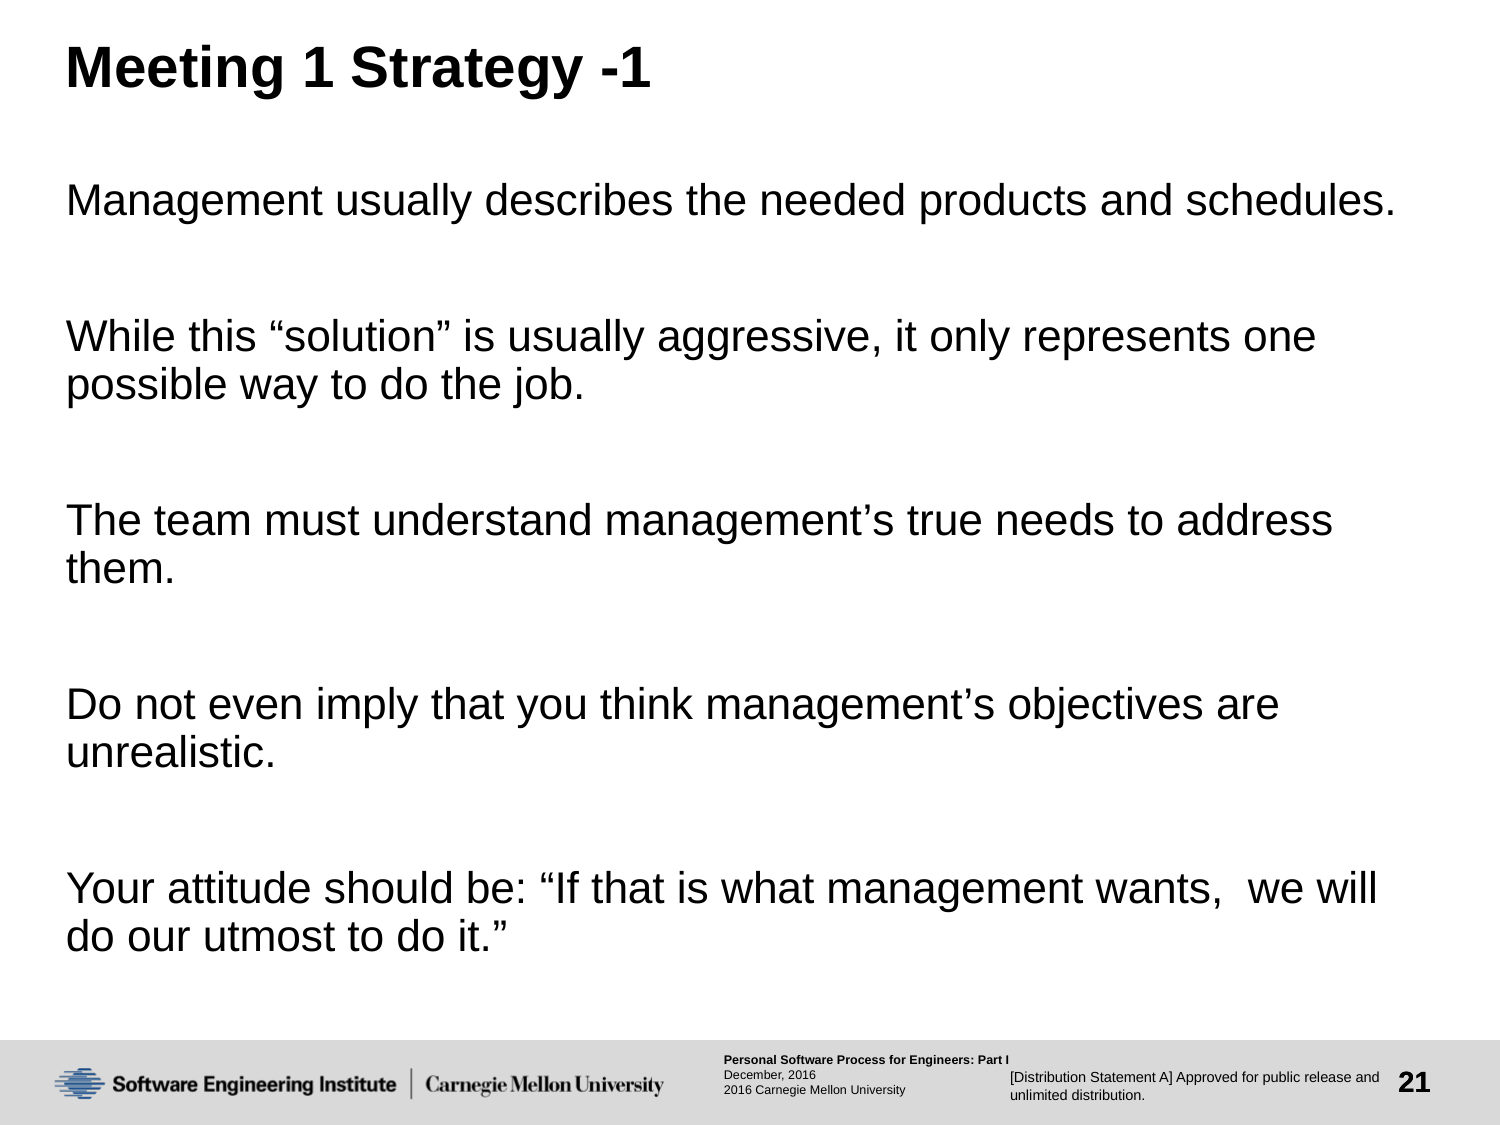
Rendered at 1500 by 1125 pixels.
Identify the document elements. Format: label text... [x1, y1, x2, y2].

picture [46, 1061, 673, 1104]
title Meeting 1 Strategy -1 [65, 37, 1313, 148]
list Management usually describes the needed products and schedules. While this “solution” is usually aggressive, it only represents one possible way to do the job. The team must understand management’s true needs to address them. Do not even imply that you think management’s objectives are unrealistic. Your attitude should be: “If that is what management wants, we will do our utmost to do it.” [65, 177, 1431, 1000]
